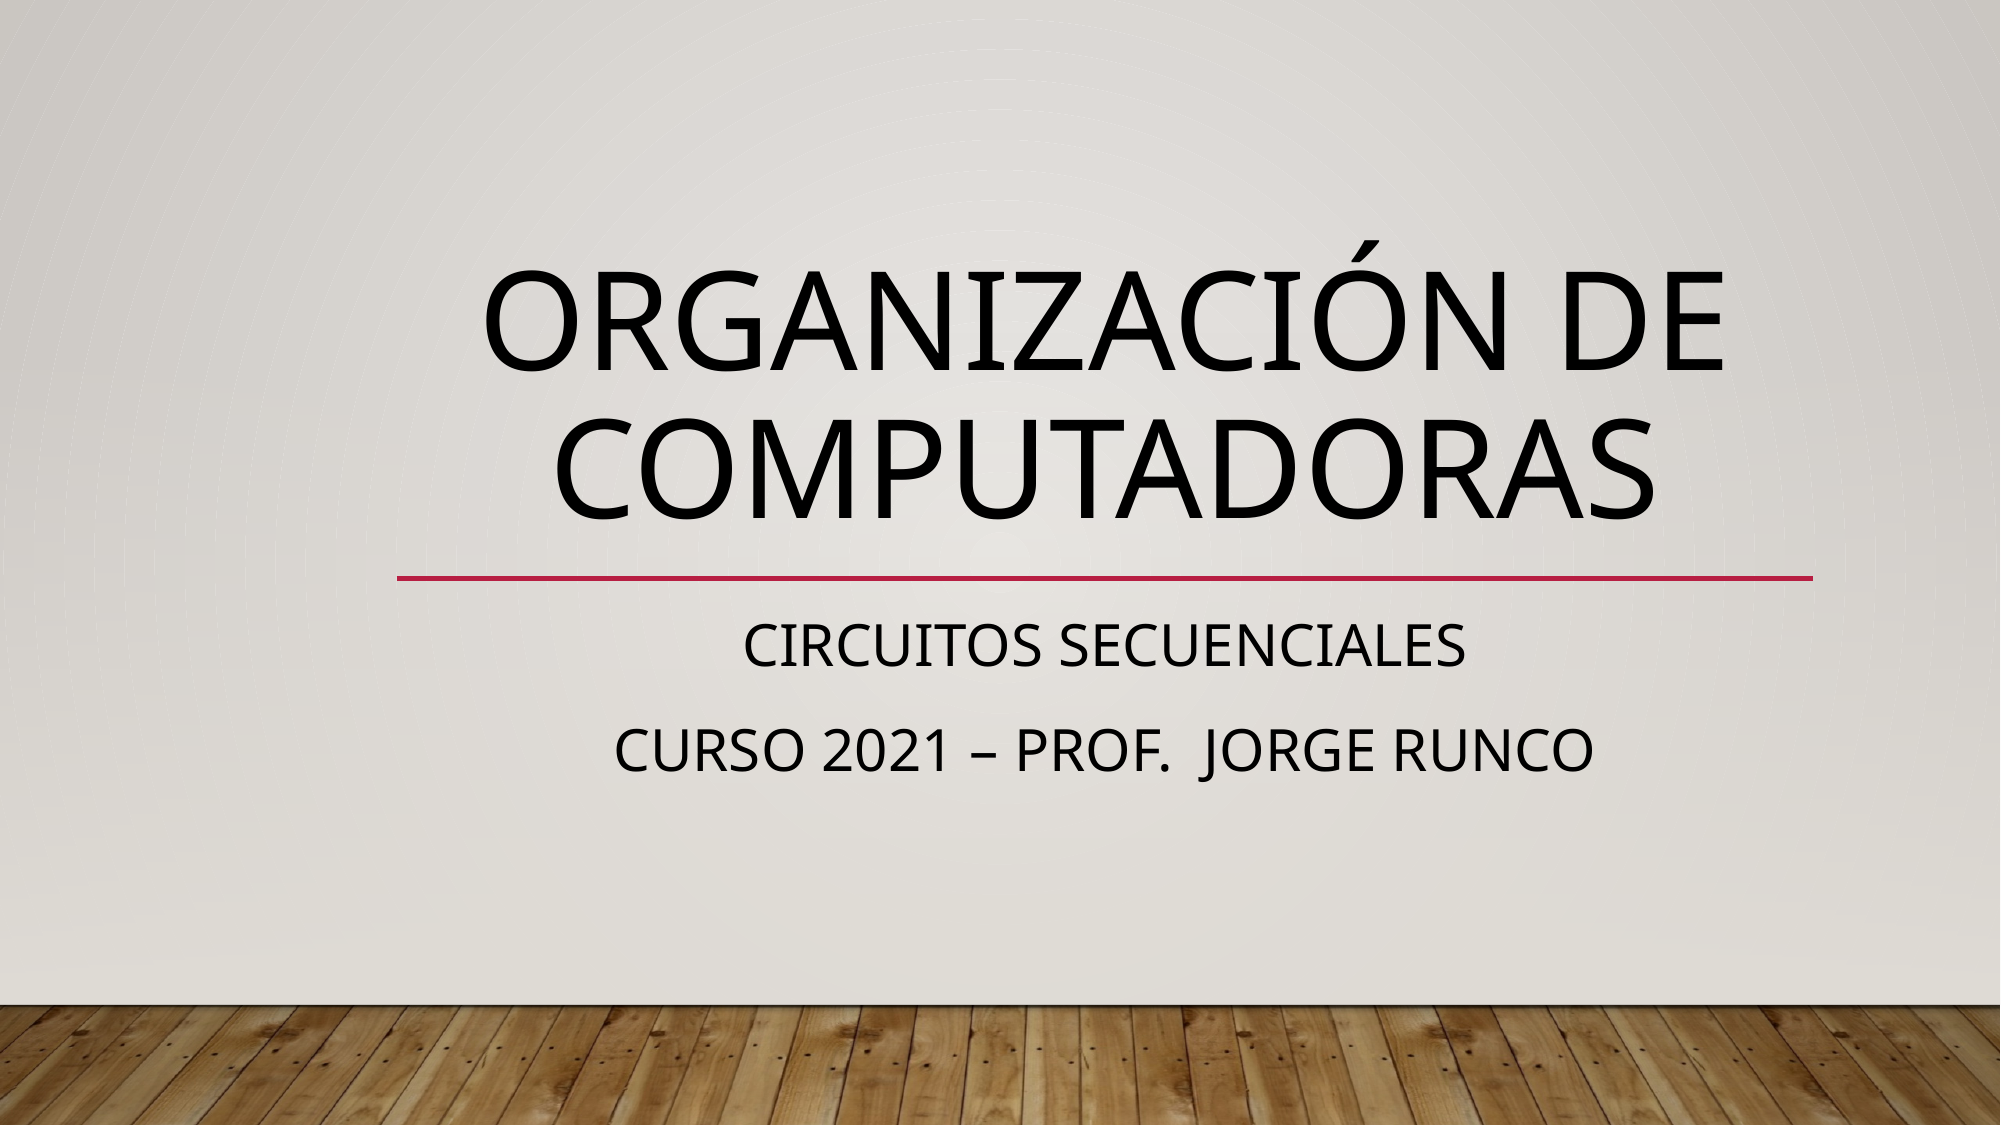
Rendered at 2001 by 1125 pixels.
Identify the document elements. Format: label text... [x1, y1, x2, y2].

subtitle Circuitos secuenciales Curso 2021 – Prof. Jorge Runco [396, 579, 1814, 824]
title Organización de computadoras [396, 131, 1814, 549]
picture [0, 1005, 2000, 1125]
